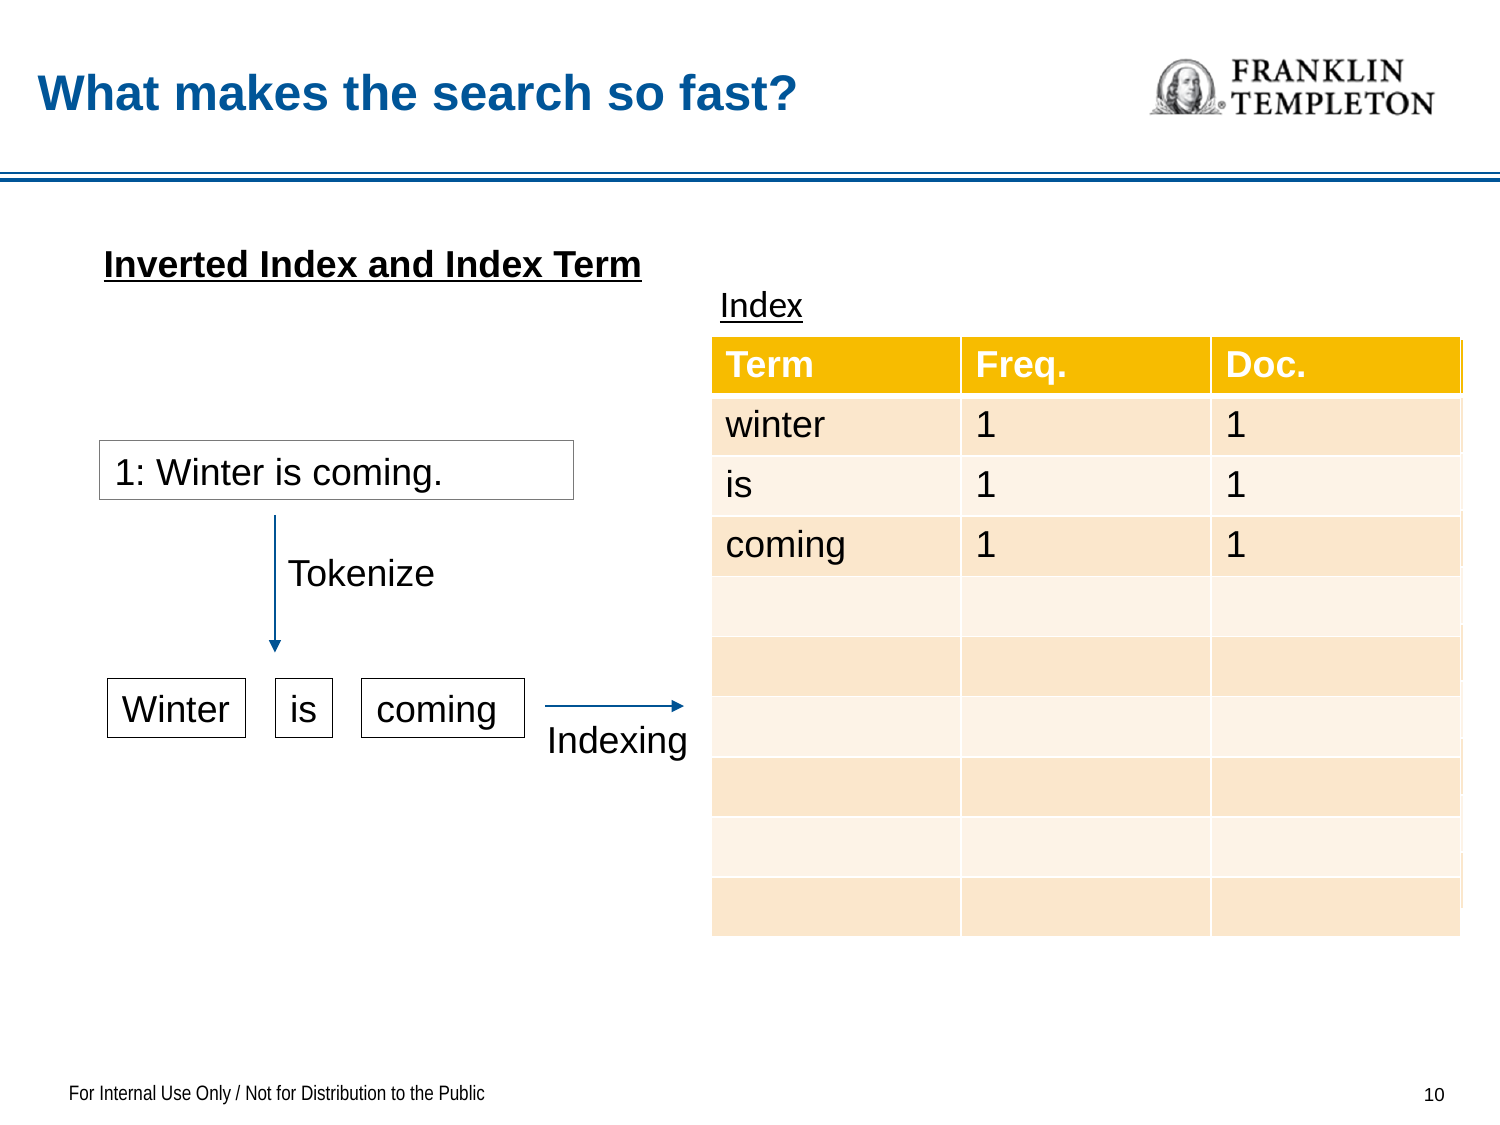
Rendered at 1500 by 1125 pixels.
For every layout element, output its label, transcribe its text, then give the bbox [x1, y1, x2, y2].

text_box 1: Winter is coming. [99, 440, 574, 500]
text_box Indexing [532, 708, 704, 769]
table_cell [712, 697, 960, 756]
table_cell 1 [1212, 399, 1460, 455]
table_header Doc. [1212, 337, 1460, 393]
text_box is [275, 678, 333, 738]
table_cell [1212, 637, 1460, 696]
table_cell [1212, 818, 1460, 876]
table_cell [712, 577, 960, 636]
title What makes the search so fast? [37, 62, 1161, 122]
text_box Winter [107, 678, 246, 738]
table_cell coming [712, 517, 960, 576]
table_cell [1212, 697, 1460, 756]
table_cell 1 [962, 399, 1210, 455]
picture [1112, 20, 1475, 154]
table_cell 1 [962, 457, 1210, 515]
table_cell [712, 818, 960, 876]
table_cell [712, 637, 960, 696]
text_box Inverted Index and Index Term [88, 232, 711, 293]
table_cell [1212, 878, 1460, 936]
text_box Index [705, 273, 819, 333]
table_cell [1212, 758, 1460, 816]
table_cell 1 [1212, 517, 1460, 576]
table_cell [962, 577, 1210, 636]
table_cell [962, 818, 1210, 876]
table_cell [1212, 577, 1460, 636]
table_cell [712, 758, 960, 816]
table_header Freq. [962, 337, 1210, 393]
table_cell winter [712, 399, 960, 455]
table_cell 1 [962, 517, 1210, 576]
slide_number 10 [1332, 1072, 1446, 1105]
text_box Tokenize [279, 541, 451, 602]
table_cell is [712, 457, 960, 515]
table_cell [962, 697, 1210, 756]
table_cell 1 [1212, 457, 1460, 515]
table_cell [962, 878, 1210, 936]
table_cell [712, 878, 960, 936]
table_cell [962, 637, 1210, 696]
text_box coming [361, 678, 525, 738]
table_header Term [712, 337, 960, 393]
table_cell [962, 758, 1210, 816]
